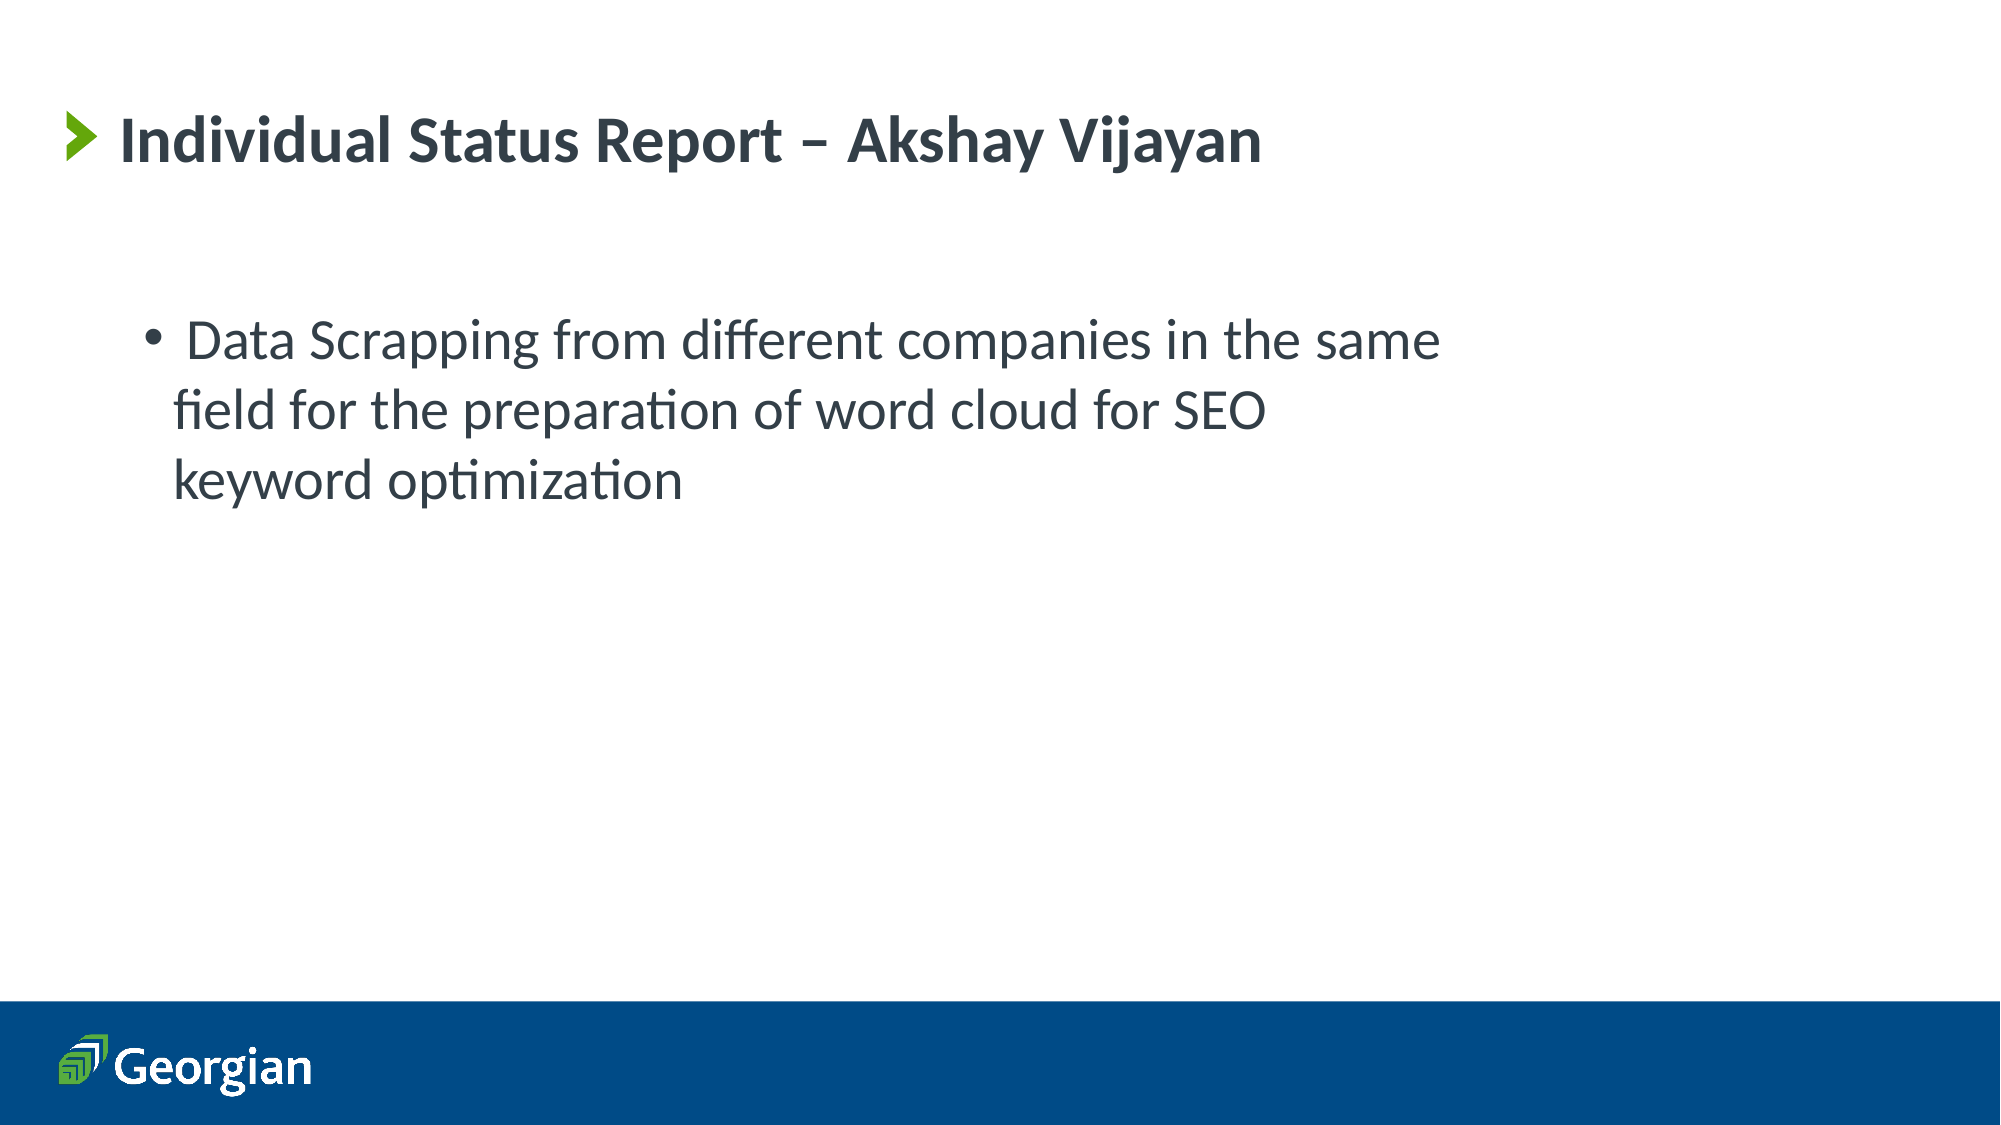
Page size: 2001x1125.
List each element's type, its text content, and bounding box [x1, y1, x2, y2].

picture [33, 1017, 336, 1122]
title Individual Status Report – Akshay Vijayan [66, 95, 1866, 220]
list Data Scrapping from different companies in the same field for the preparation of word cloud for SEO keyword optimization [143, 219, 1450, 977]
